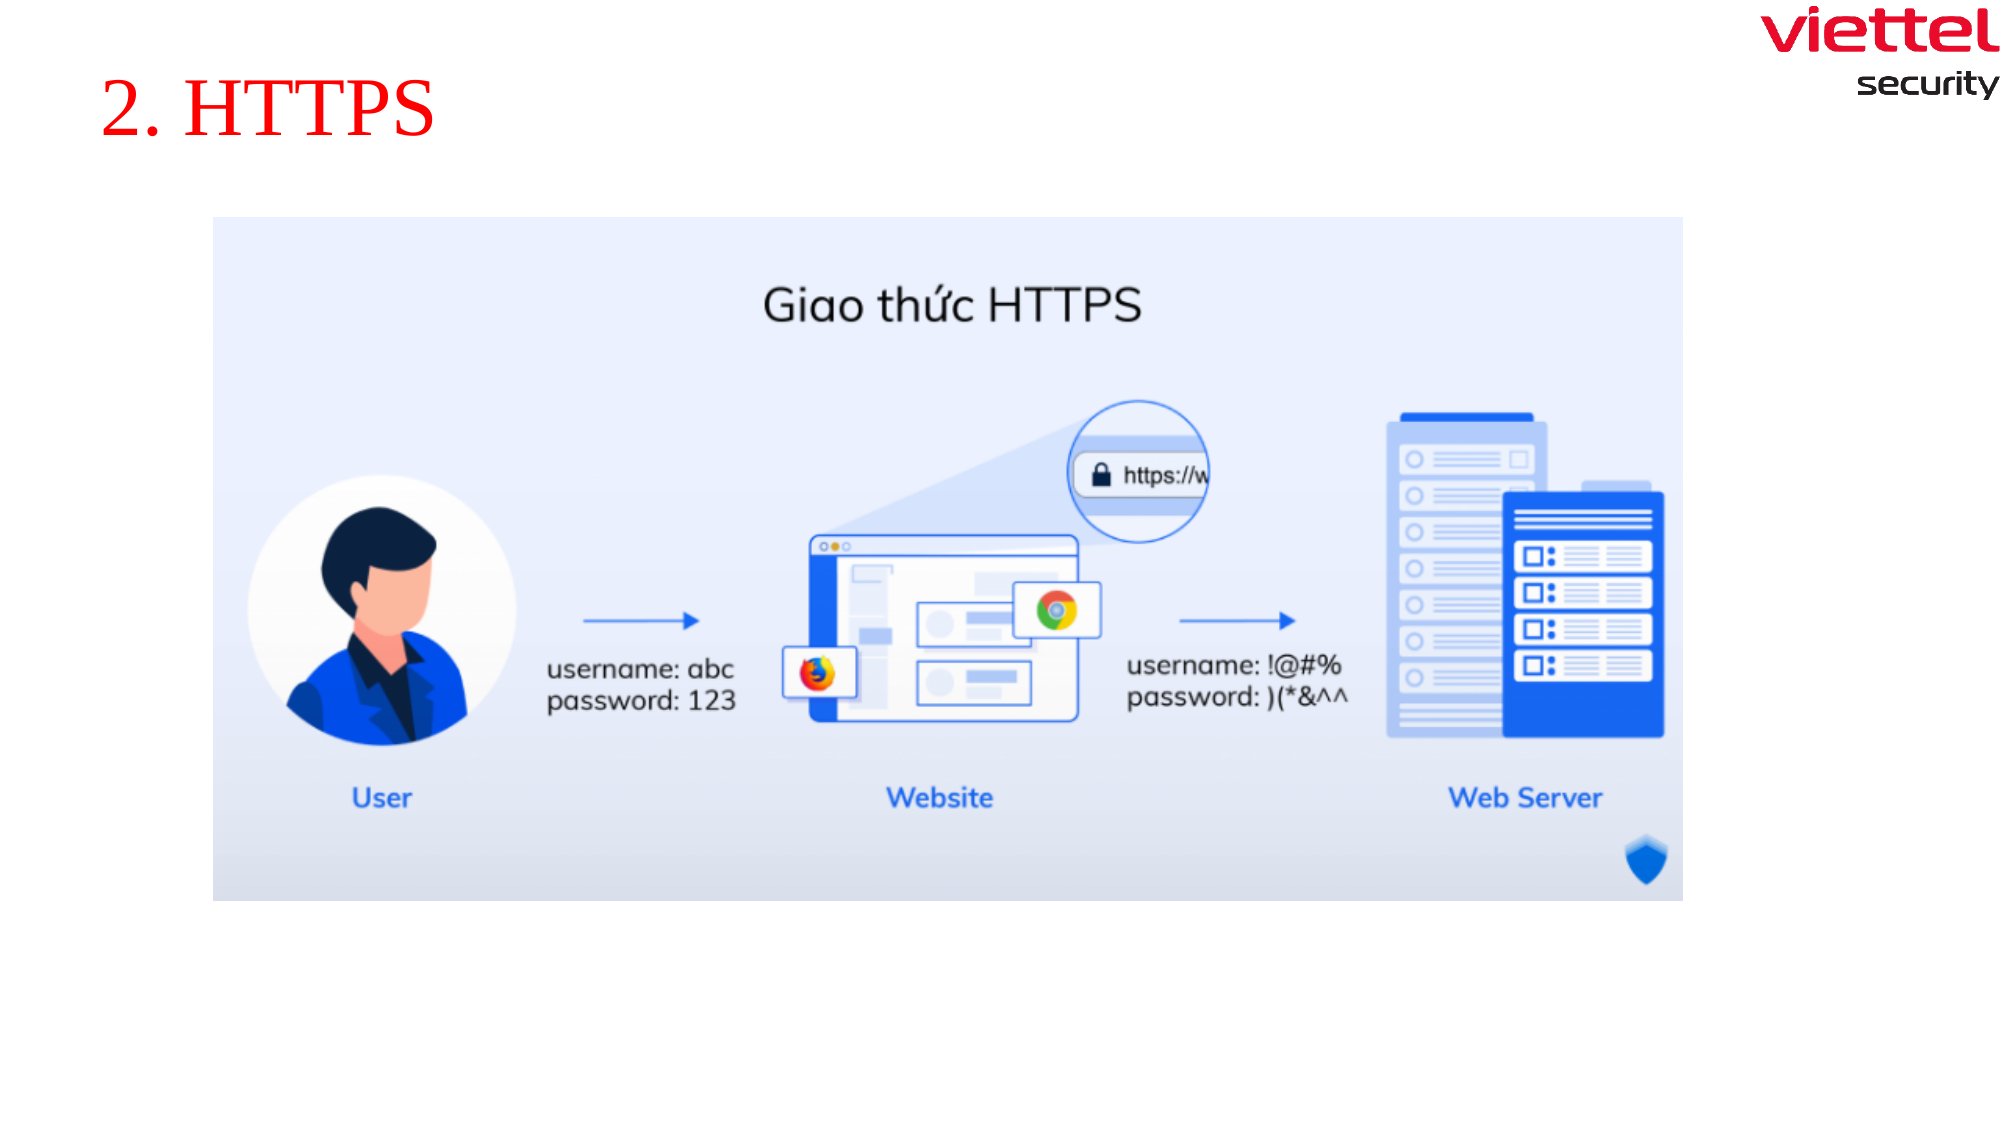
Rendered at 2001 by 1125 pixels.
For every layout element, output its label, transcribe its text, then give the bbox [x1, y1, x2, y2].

picture [213, 217, 1683, 901]
title 2. HTTPS [85, 0, 1811, 218]
picture [1760, 6, 2000, 104]
